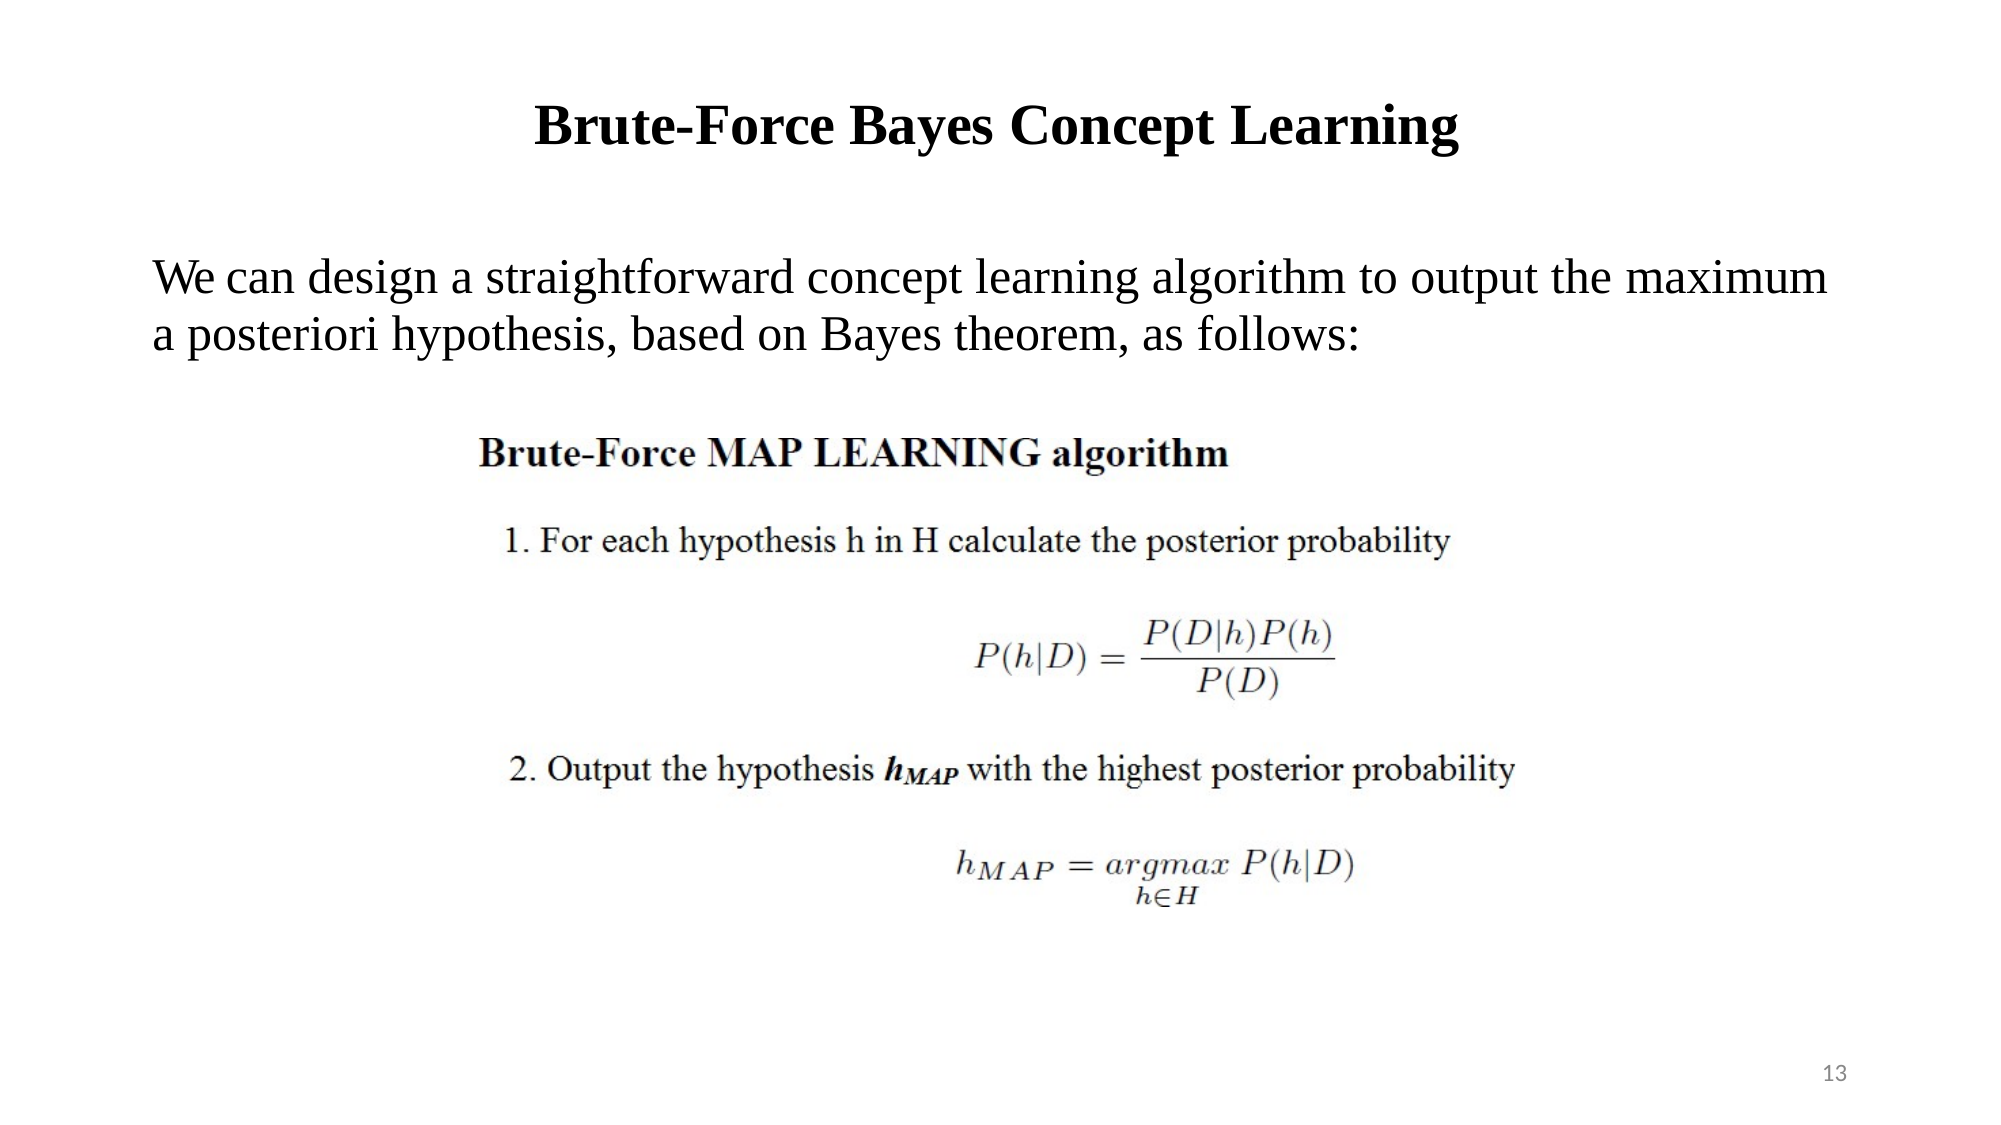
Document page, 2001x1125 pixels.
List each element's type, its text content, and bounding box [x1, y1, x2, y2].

title Brute-Force Bayes Concept Learning [532, 84, 1467, 244]
slide_number 13 [1815, 1060, 1854, 1125]
text_box We can design a straightforward concept learning algorithm to output the maximum a posteriori hypothesis, based on Bayes theorem, as follows: [150, 244, 1830, 361]
text_box [478, 438, 1516, 907]
